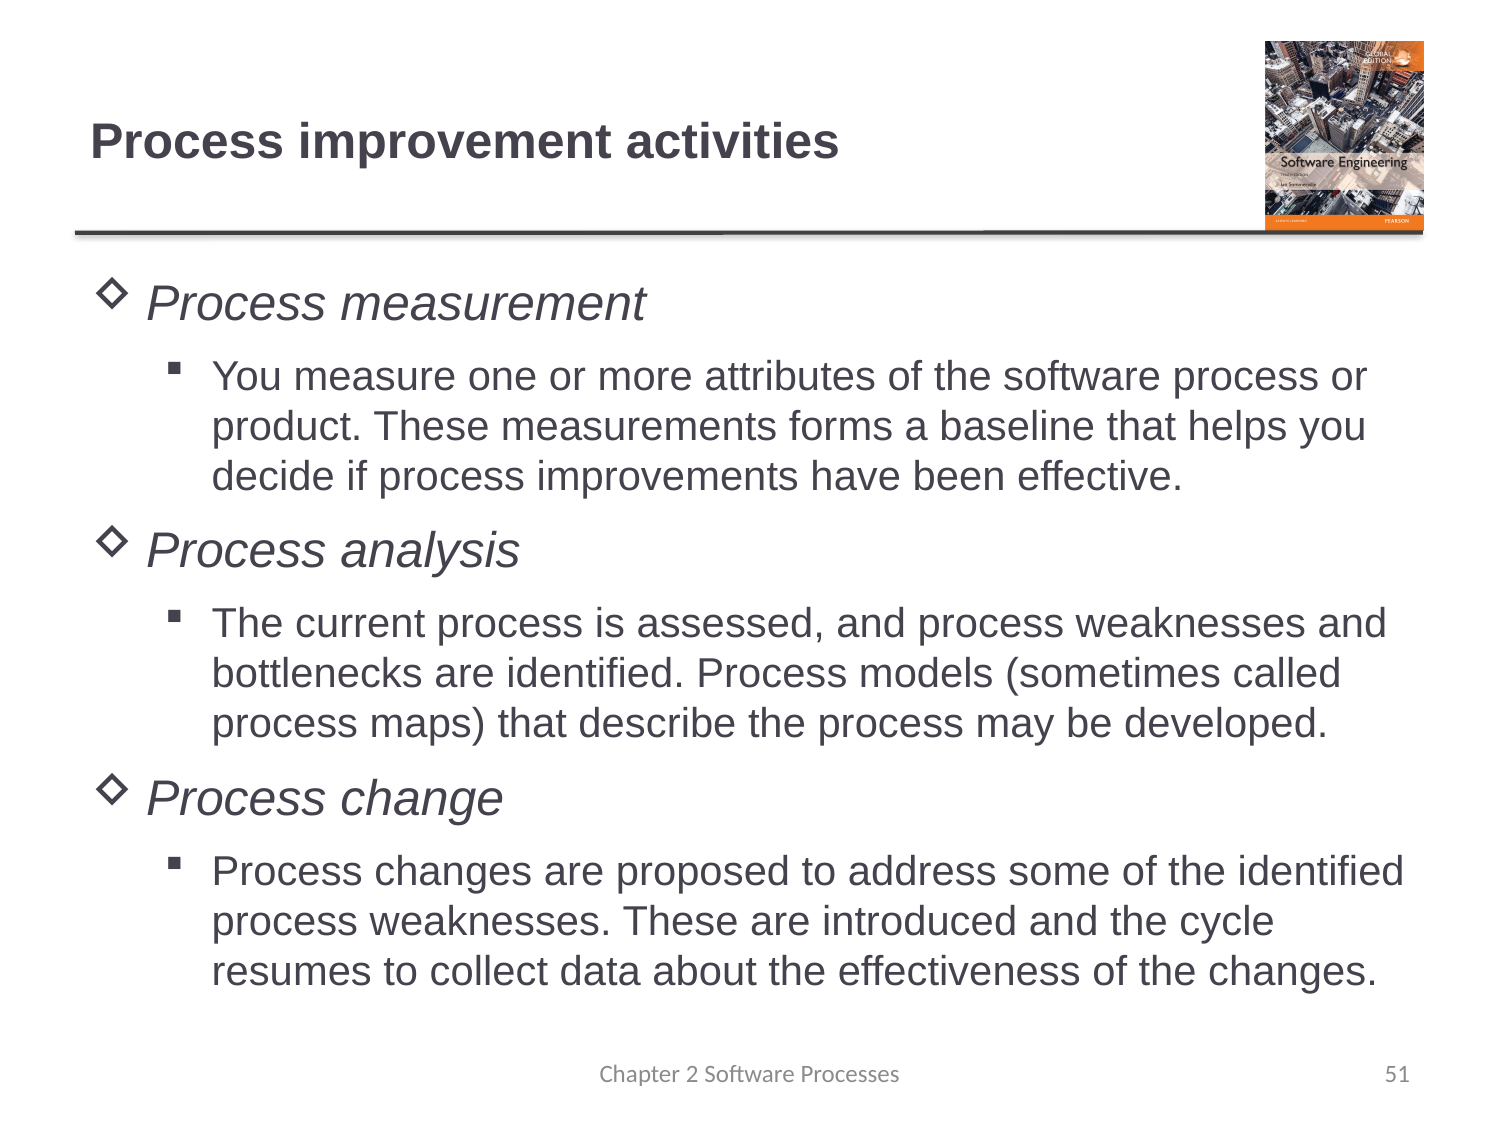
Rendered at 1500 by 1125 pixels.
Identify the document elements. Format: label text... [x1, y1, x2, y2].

slide_number 51 [1074, 1042, 1425, 1103]
picture [1265, 41, 1424, 231]
list Process measurement You measure one or more attributes of the software process or product. These measurements forms a baseline that helps you decide if process improvements have been effective. Process analysis The current process is assessed, and process weaknesses and bottlenecks are identified. Process models (sometimes called process maps) that describe the process may be developed. Process change Process changes are proposed to address some of the identified process weaknesses. These are introduced and the cycle resumes to collect data about the effectiveness of the changes. [75, 262, 1425, 1005]
footer Chapter 2 Software Processes [512, 1042, 988, 1103]
title Process improvement activities [74, 44, 1272, 233]
